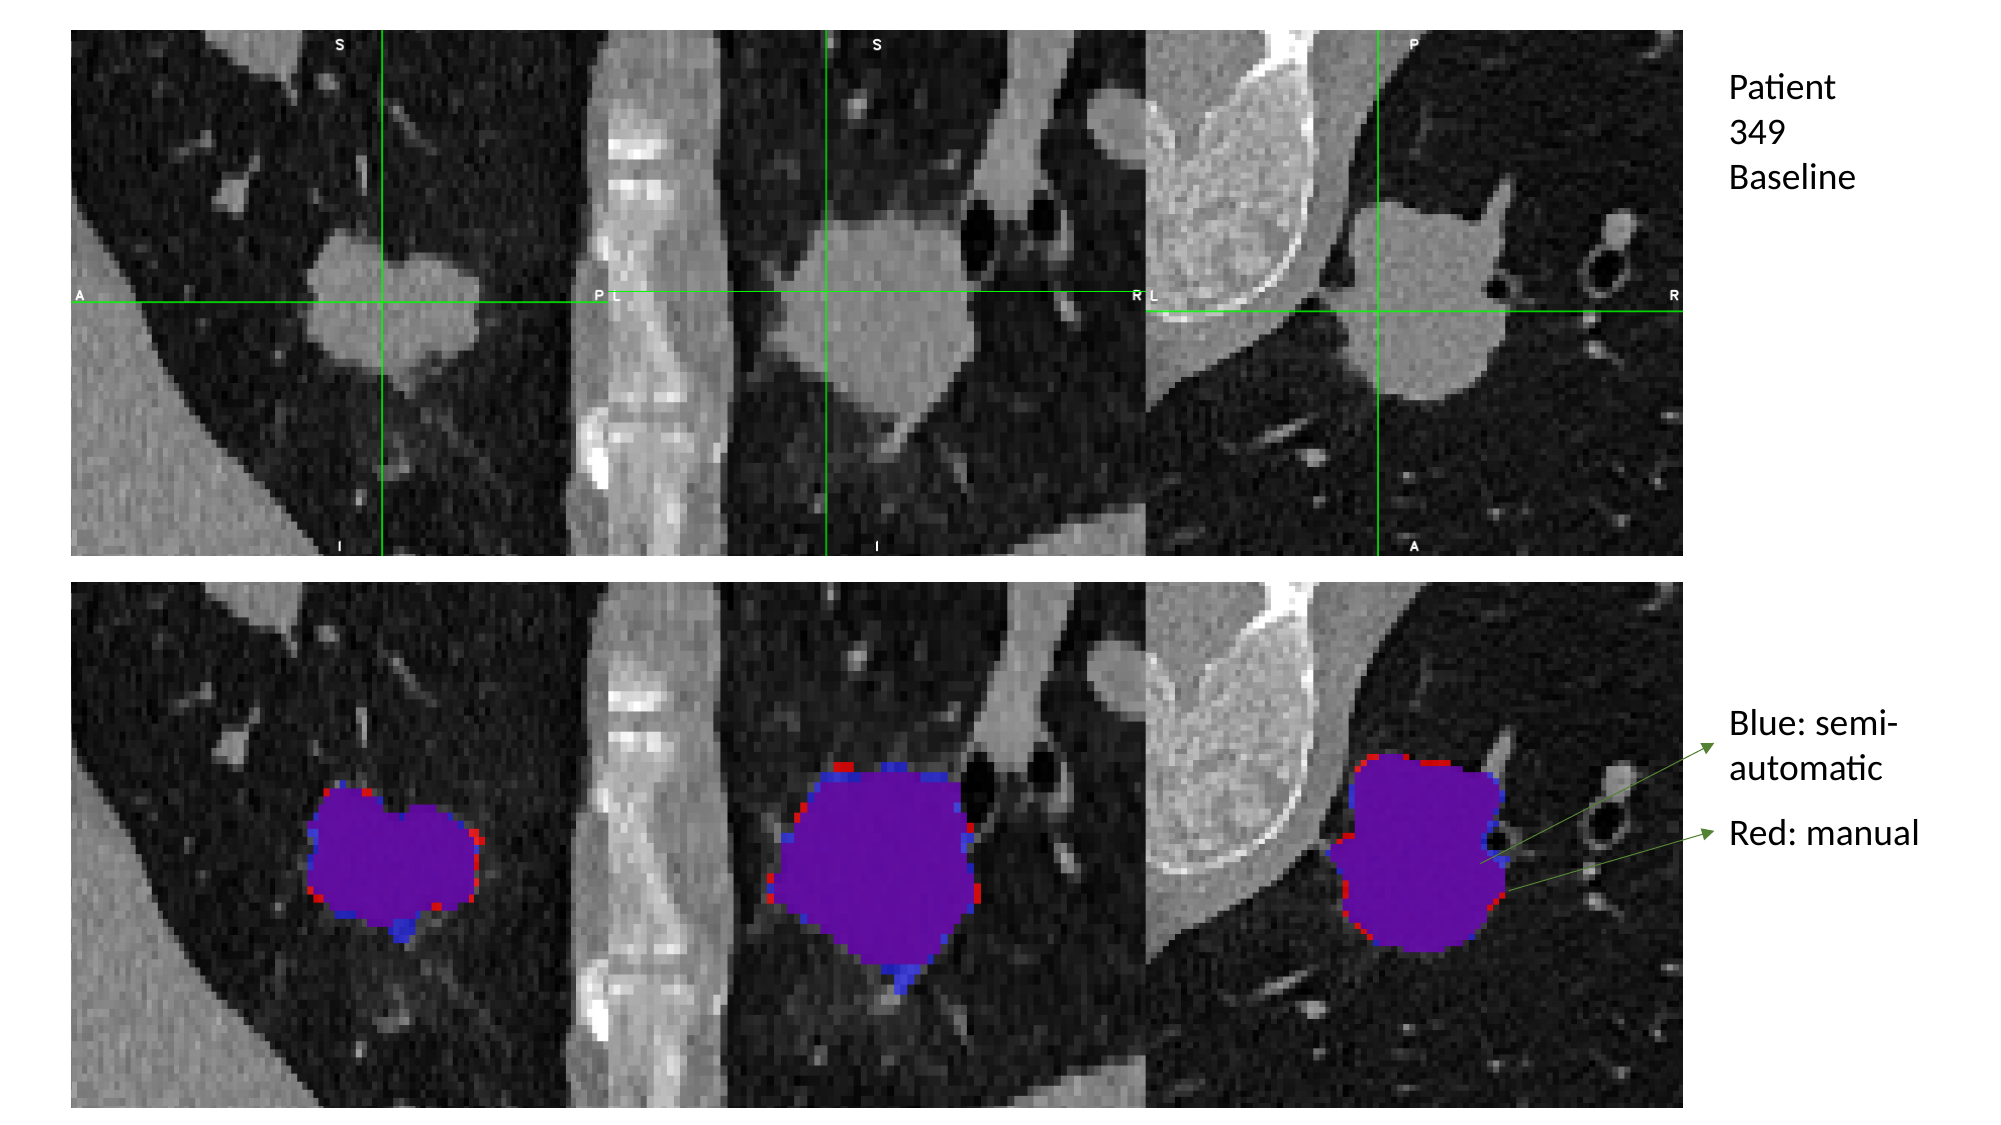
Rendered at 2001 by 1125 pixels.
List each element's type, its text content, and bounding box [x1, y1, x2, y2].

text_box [1508, 831, 1715, 891]
text_box Blue: semi-automatic [1714, 690, 1967, 796]
text_box Patient 349 Baseline [1714, 54, 1909, 205]
text_box Red: manual [1715, 800, 1967, 861]
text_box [1480, 743, 1715, 864]
picture [71, 582, 1683, 1108]
picture [71, 30, 1683, 556]
